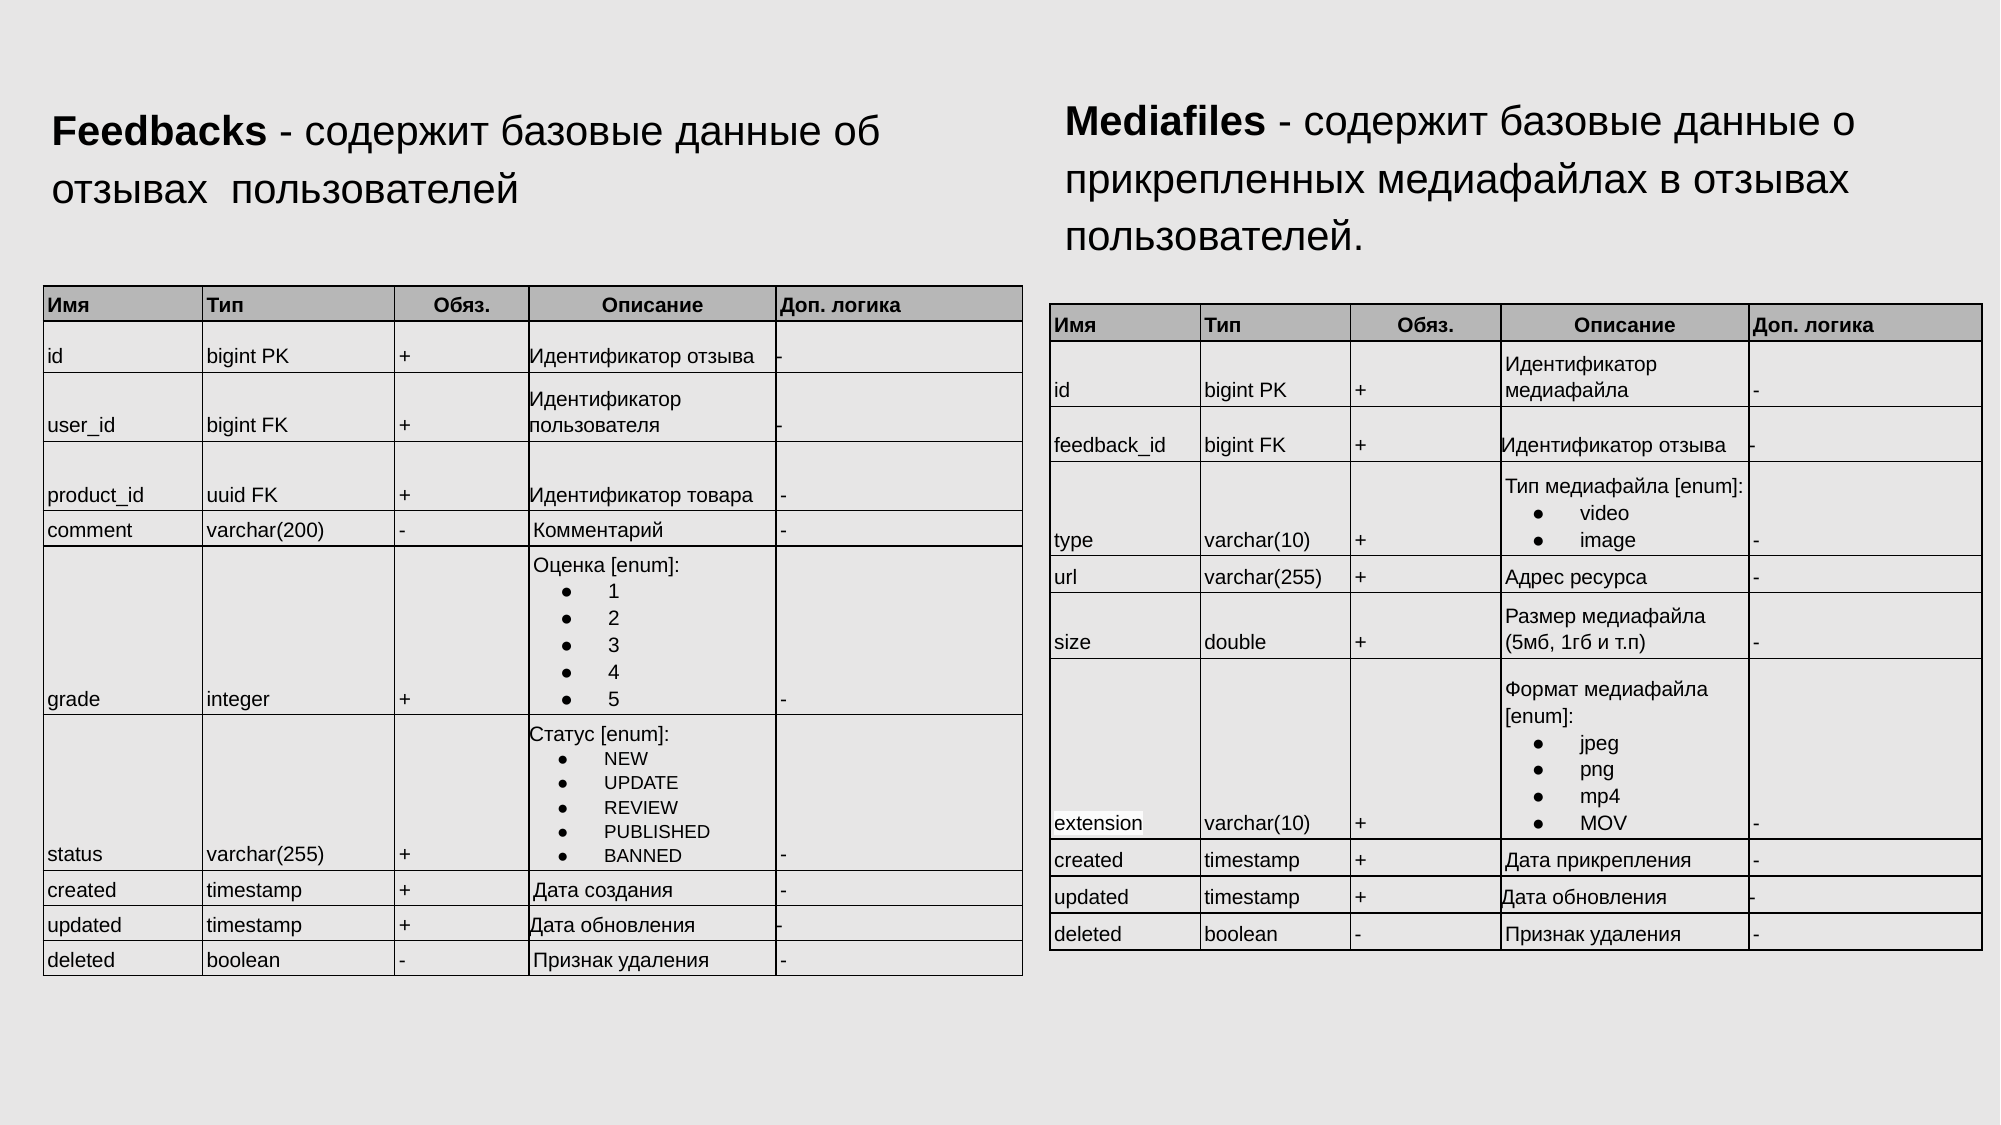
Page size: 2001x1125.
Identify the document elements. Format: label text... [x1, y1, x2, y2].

table_cell + [1351, 840, 1500, 875]
table_cell Дата прикрепления [1502, 840, 1748, 875]
table_cell varchar(255) [203, 715, 394, 870]
table_cell + [1351, 462, 1500, 555]
table_header Тип [203, 287, 394, 320]
table_cell timestamp [203, 871, 394, 905]
table_cell + [395, 715, 528, 870]
table_cell + [395, 373, 528, 441]
table_cell - [1750, 462, 1981, 555]
table_cell - [1351, 914, 1500, 949]
table_cell + [1351, 593, 1500, 658]
table_cell product_id [44, 442, 202, 510]
table_cell type [1051, 462, 1200, 555]
table_cell Cтатус [enum]: NEW UPDATE REVIEW PUBLISHED BANNED [530, 715, 775, 870]
table_cell - [777, 442, 1022, 510]
table_cell deleted [1051, 914, 1200, 949]
table_cell Идентификатор пользователя [530, 373, 775, 441]
table_cell integer [203, 547, 394, 714]
table_cell user_id [44, 373, 202, 441]
table_cell created [44, 871, 202, 905]
table_cell + [1351, 659, 1500, 838]
table_cell varchar(10) [1201, 659, 1350, 838]
table_cell - [1750, 914, 1981, 949]
table_cell Тип медиафайла [enum]: video image [1502, 462, 1748, 555]
table_header Обяз. [395, 287, 528, 320]
table_cell uuid FK [203, 442, 394, 510]
table_cell + [1351, 556, 1500, 592]
table_cell feedback_id [1051, 407, 1200, 461]
table_cell - [1750, 556, 1981, 592]
table_cell bigint FK [1201, 407, 1350, 461]
text_box Feedbacks - содержит базовые данные об отзывах пользователей [36, 81, 1030, 227]
table_cell + [395, 322, 528, 372]
table_cell Признак удаления [1502, 914, 1748, 949]
table_cell + [395, 871, 528, 905]
table_cell grade [44, 547, 202, 714]
table_cell - [777, 547, 1022, 714]
table_cell + [1351, 407, 1500, 461]
table_cell updated [1051, 877, 1200, 912]
table_cell - [1750, 407, 1981, 461]
table_header Описание [530, 287, 775, 320]
table_cell Дата создания [530, 871, 775, 905]
table_cell comment [44, 511, 202, 545]
table_cell varchar(200) [203, 511, 394, 545]
table_cell Идентификатор товара [530, 442, 775, 510]
table_cell status [44, 715, 202, 870]
table_cell - [777, 871, 1022, 905]
table_header Доп. логика [777, 287, 1022, 320]
table_cell - [777, 941, 1022, 975]
text_box Mediafiles - содержит базовые данные о прикрепленных медиафайлах в отзывах пользователей. [1049, 150, 2000, 253]
table_cell updated [44, 906, 202, 940]
table_cell id [1051, 342, 1200, 406]
table_cell - [777, 511, 1022, 545]
table_cell Формат медиафайла [enum]: jpeg png mp4 MOV [1502, 659, 1748, 838]
table_cell - [395, 511, 528, 545]
table_cell + [395, 906, 528, 940]
table_cell - [395, 941, 528, 975]
table_cell bigint PK [1201, 342, 1350, 406]
table_cell bigint FK [203, 373, 394, 441]
table_header Описание [1502, 305, 1748, 340]
table_cell Признак удаления [530, 941, 775, 975]
table_cell bigint PK [203, 322, 394, 372]
table_cell Адрес ресурса [1502, 556, 1748, 592]
table_cell - [1750, 659, 1981, 838]
table_cell Идентификатор отзыва [1502, 407, 1748, 461]
table_cell - [777, 373, 1022, 441]
table_cell - [1750, 593, 1981, 658]
table_cell - [1750, 342, 1981, 406]
table_cell boolean [203, 941, 394, 975]
table_cell varchar(10) [1201, 462, 1350, 555]
table_cell Идентификатор медиафайла [1502, 342, 1748, 406]
table_cell timestamp [203, 906, 394, 940]
table_cell + [1351, 877, 1500, 912]
table_header Доп. логика [1750, 305, 1981, 340]
table_cell deleted [44, 941, 202, 975]
table_cell boolean [1201, 914, 1350, 949]
table_cell timestamp [1201, 877, 1350, 912]
table_cell - [1750, 877, 1981, 912]
table_cell double [1201, 593, 1350, 658]
table_cell Дата обновления [530, 906, 775, 940]
table_cell - [1750, 840, 1981, 875]
table_header Имя [44, 287, 202, 320]
table_cell + [1351, 342, 1500, 406]
table_header Имя [1051, 305, 1200, 340]
table_cell + [395, 442, 528, 510]
table_cell Размер медиафайла (5мб, 1гб и т.п) [1502, 593, 1748, 658]
table_header Обяз. [1351, 305, 1500, 340]
table_cell varchar(255) [1201, 556, 1350, 592]
table_cell Дата обновления [1502, 877, 1748, 912]
table_cell id [44, 322, 202, 372]
table_cell - [777, 715, 1022, 870]
table_cell size [1051, 593, 1200, 658]
table_cell - [777, 322, 1022, 372]
table_cell timestamp [1201, 840, 1350, 875]
table_cell Оценка [enum]: 1 2 3 4 5 [530, 547, 775, 714]
table_cell created [1051, 840, 1200, 875]
table_cell - [777, 906, 1022, 940]
table_cell Идентификатор отзыва [530, 322, 775, 372]
table_cell + [395, 547, 528, 714]
table_cell Комментарий [530, 511, 775, 545]
table_cell url [1051, 556, 1200, 592]
table_cell extension [1051, 659, 1200, 838]
table_header Тип [1201, 305, 1350, 340]
